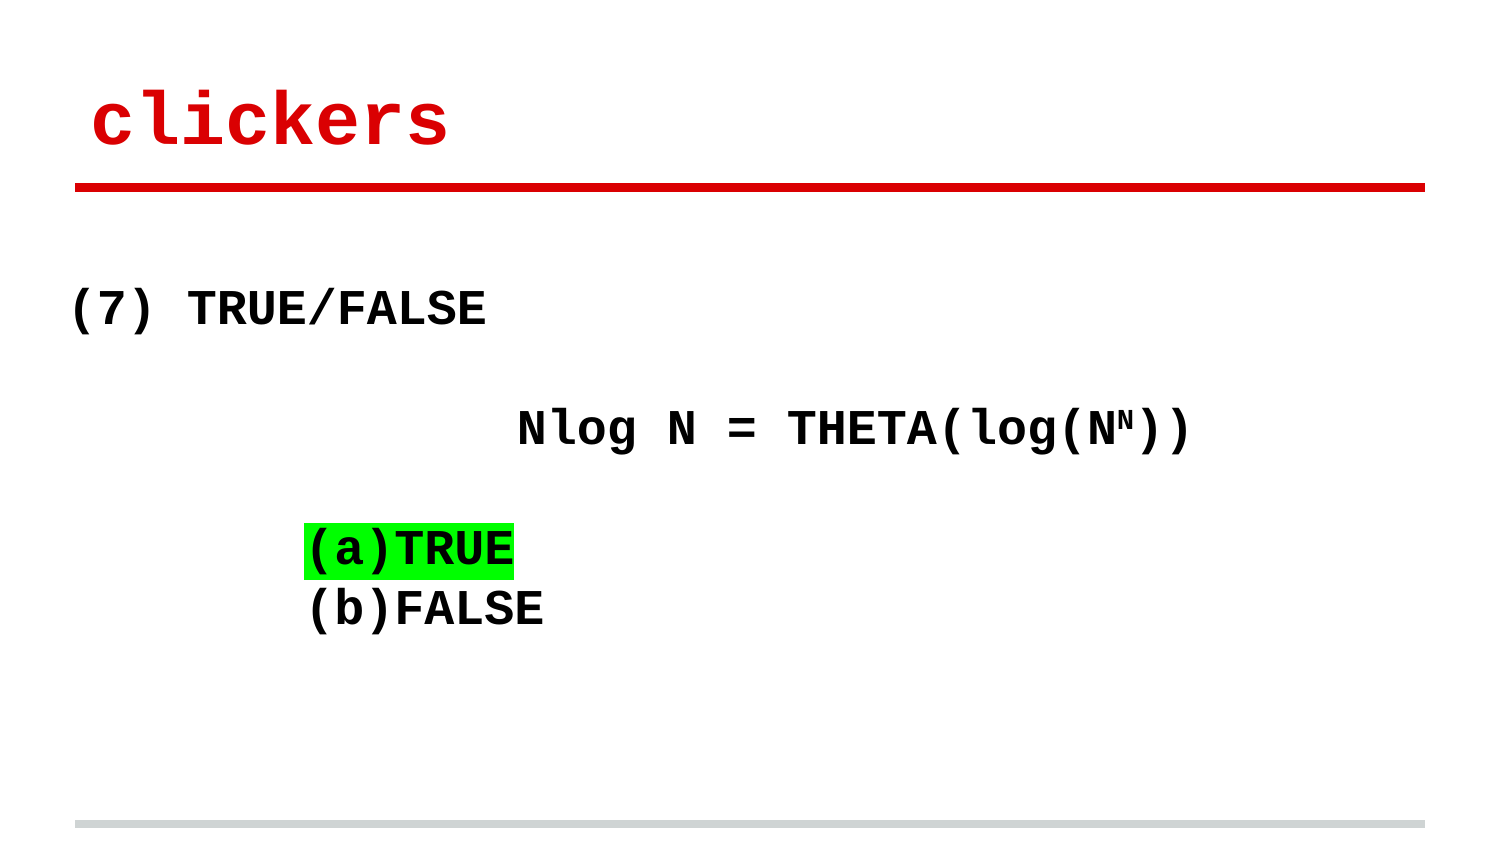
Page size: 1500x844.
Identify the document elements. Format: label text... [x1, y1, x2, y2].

text_box (7) TRUE/FALSE Nlog N = THETA(log(NN)) TRUE FALSE [51, 199, 1390, 724]
title clickers [75, 33, 1425, 175]
